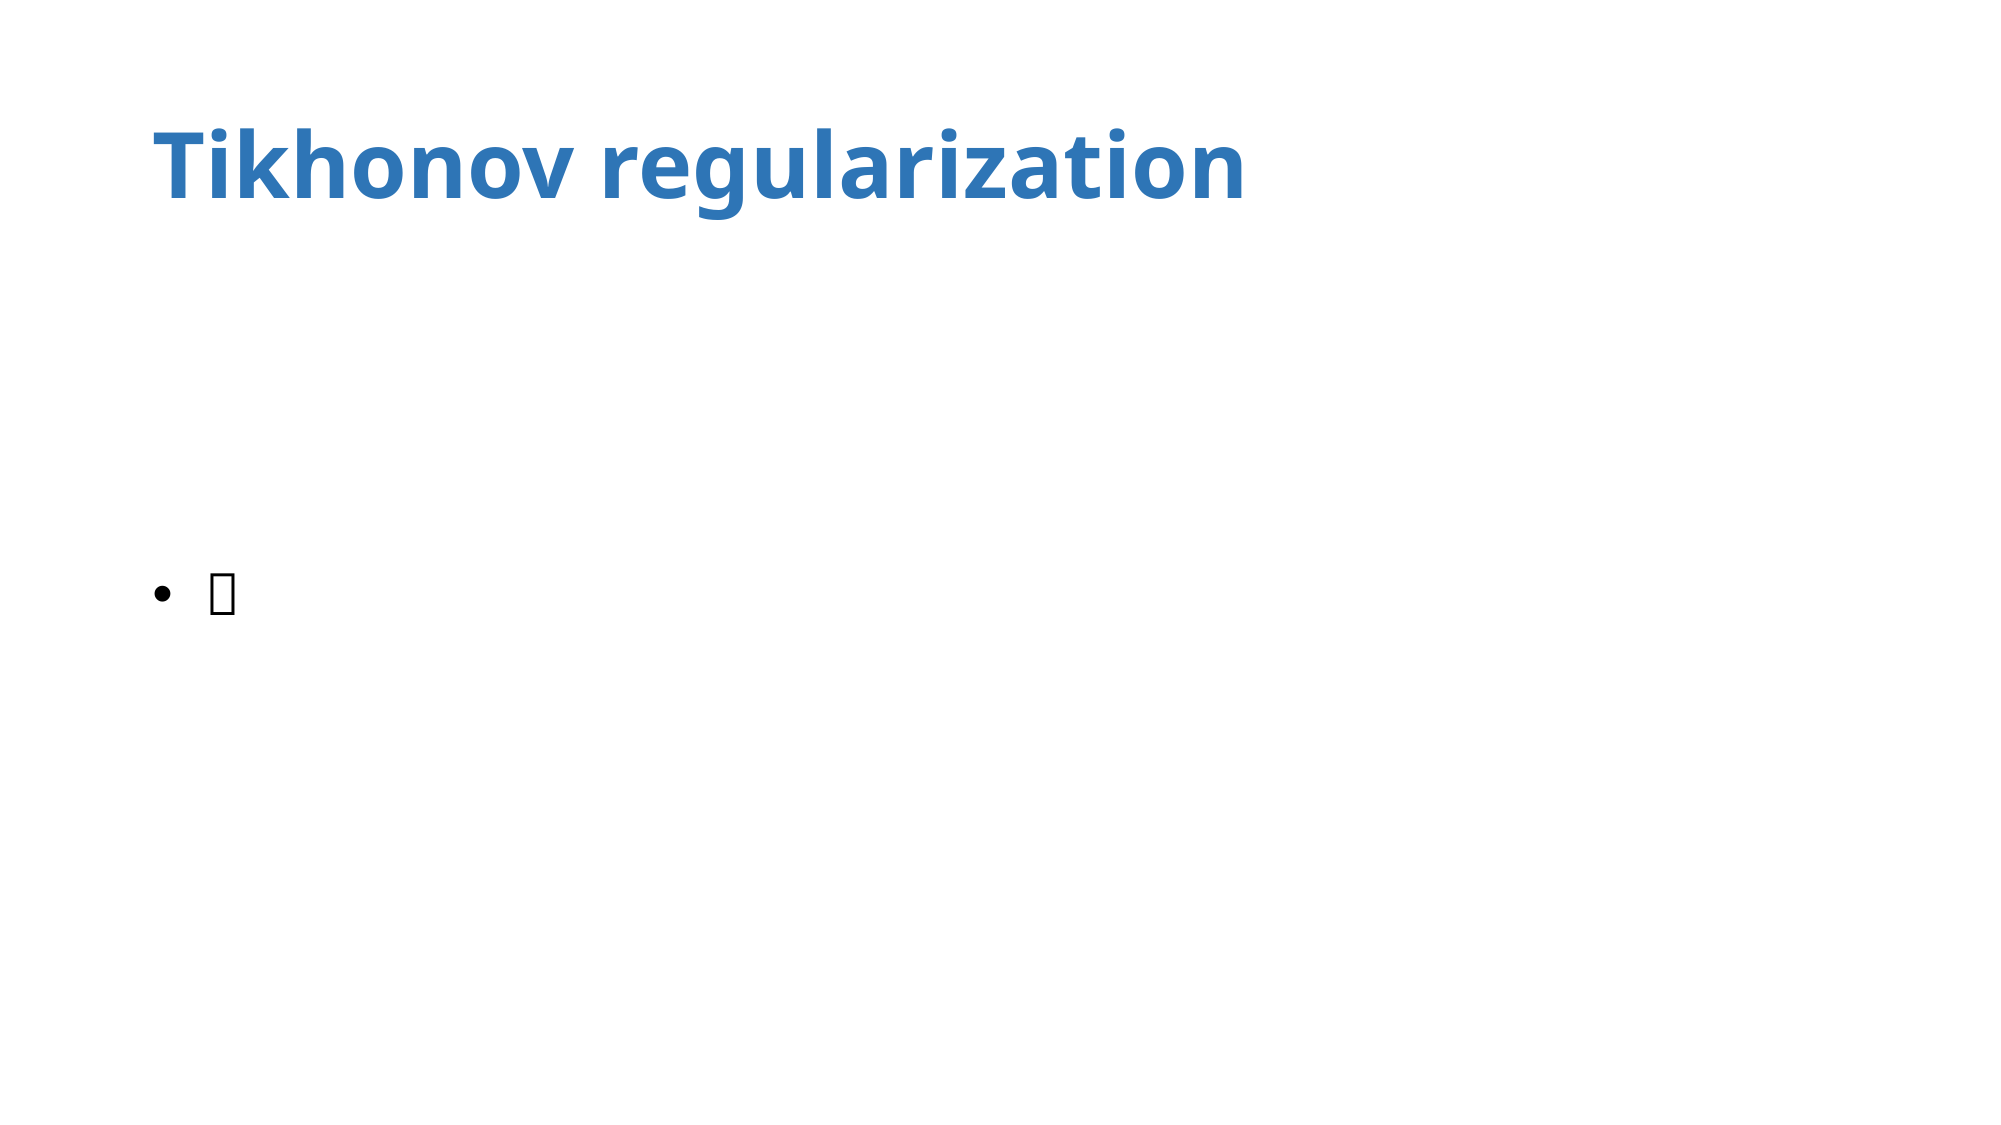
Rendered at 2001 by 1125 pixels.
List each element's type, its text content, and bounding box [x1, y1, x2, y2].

title Tikhonov regularization [137, 59, 1863, 278]
